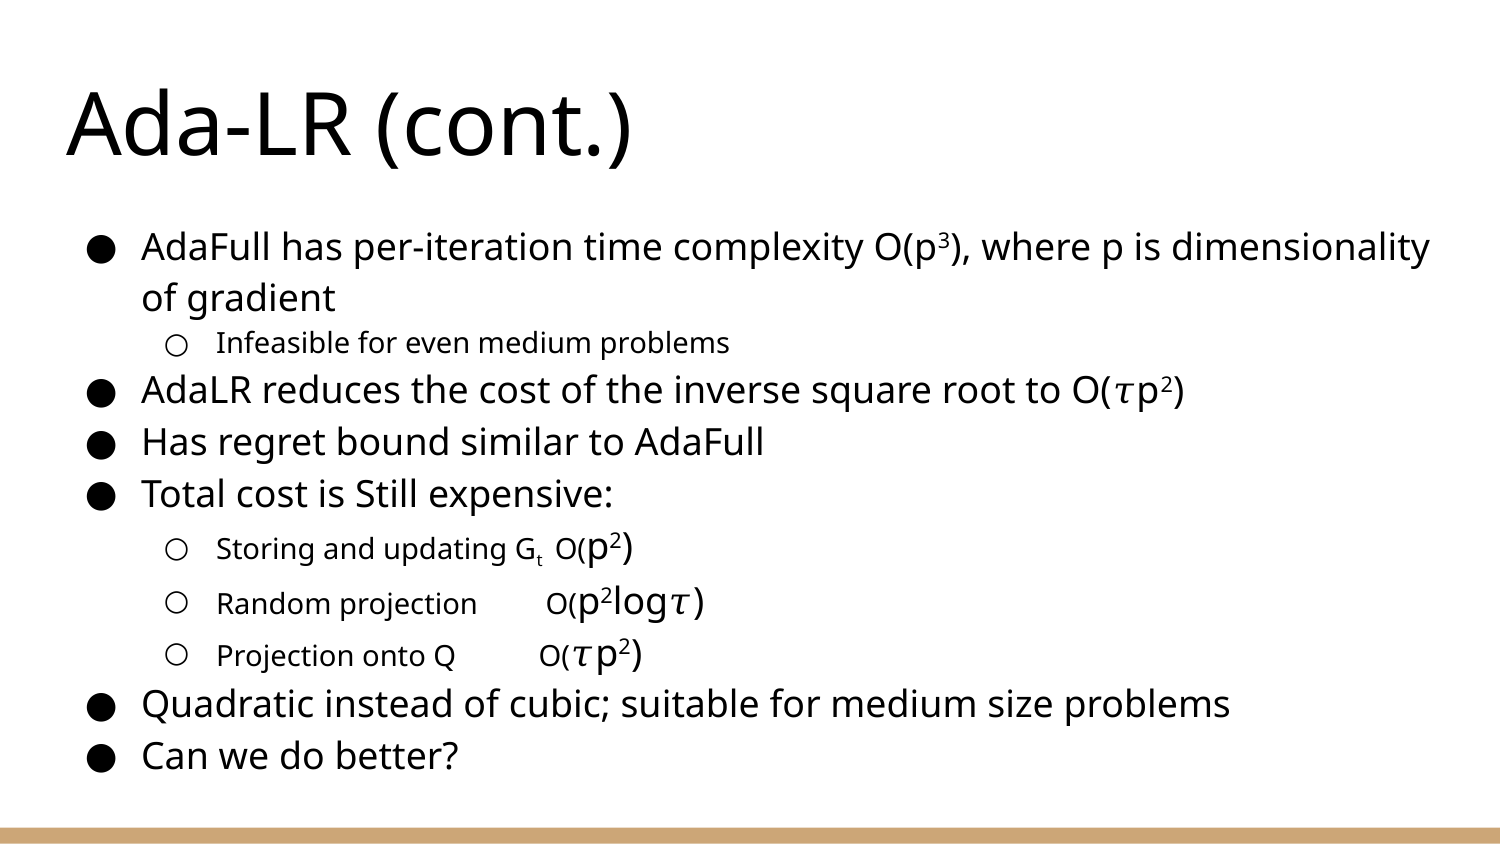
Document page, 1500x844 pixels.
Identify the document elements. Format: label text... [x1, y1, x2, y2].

list AdaFull has per-iteration time complexity O(p3), where p is dimensionality of gradient Infeasible for even medium problems AdaLR reduces the cost of the inverse square root to O(𝜏p2) Has regret bound similar to AdaFull Total cost is Still expensive: Storing and updating Gt O(p2) Random projection O(p2log𝜏) Projection onto Q O(𝜏p2) Quadratic instead of cubic; suitable for medium size problems Can we do better? [51, 200, 1449, 752]
title Ada-LR (cont.) [51, 51, 1449, 189]
